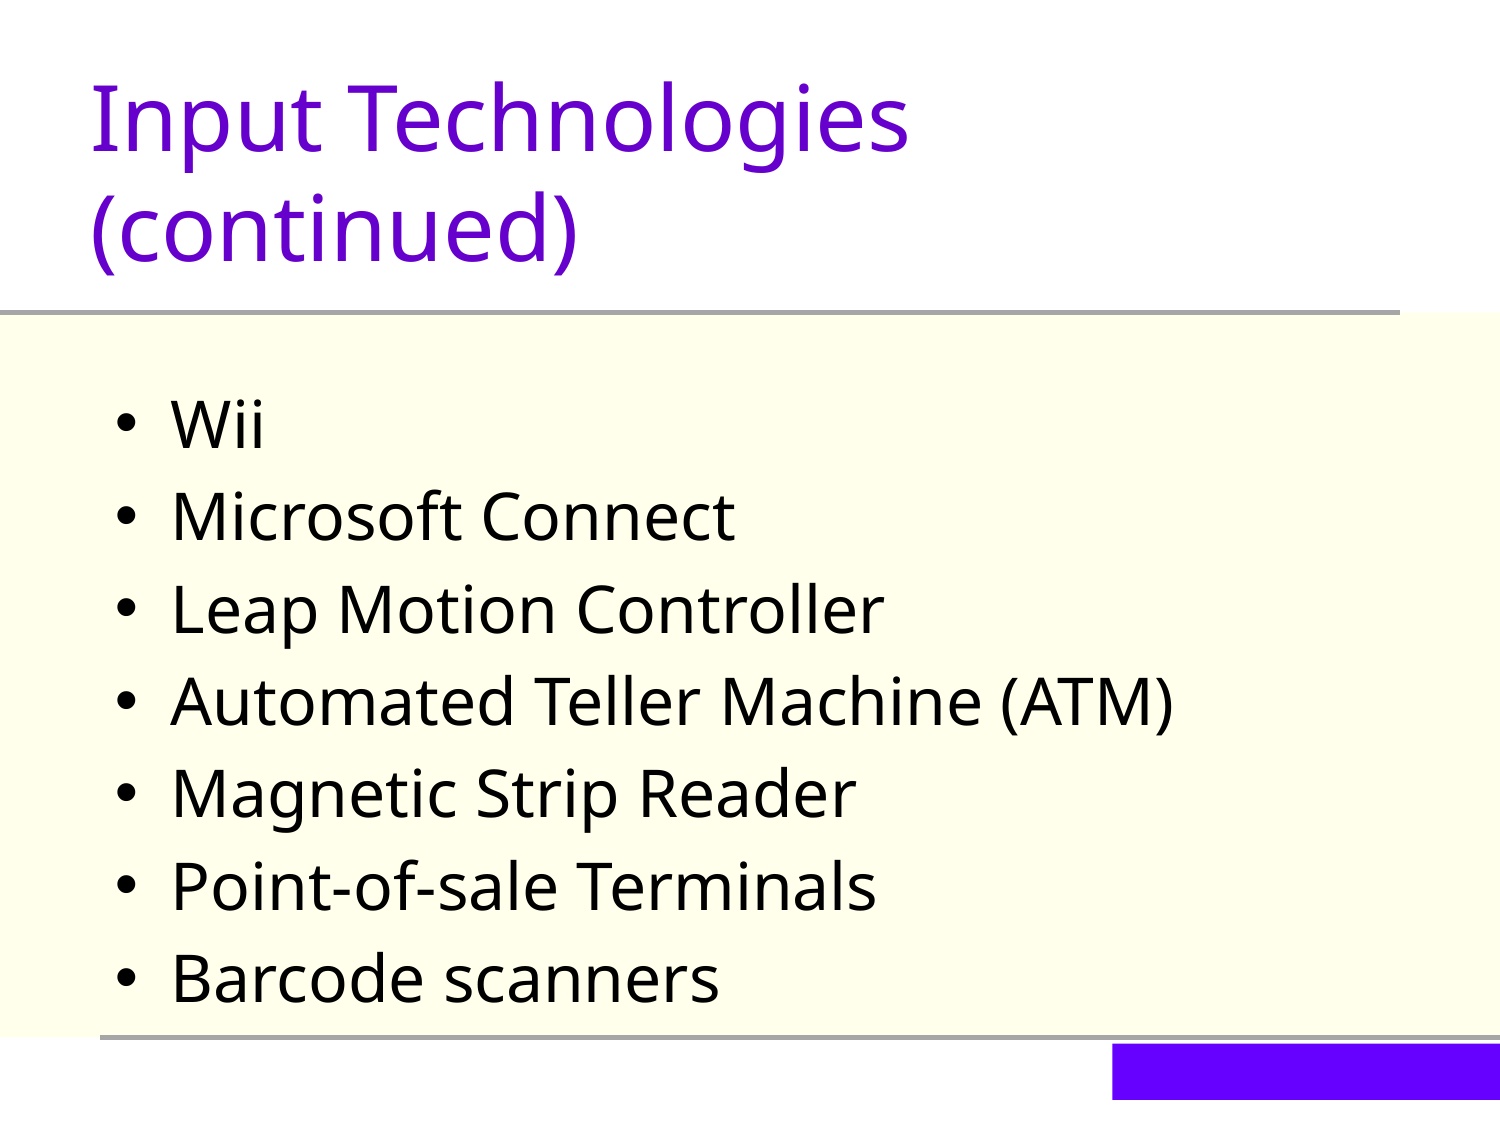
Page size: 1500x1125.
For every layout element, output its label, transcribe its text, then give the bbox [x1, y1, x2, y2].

subtitle Input Technologies (continued) [75, 12, 1413, 288]
list Wii Microsoft Connect Leap Motion Controller Automated Teller Machine (ATM) Magnetic Strip Reader Point-of-sale Terminals Barcode scanners [99, 375, 1413, 1025]
